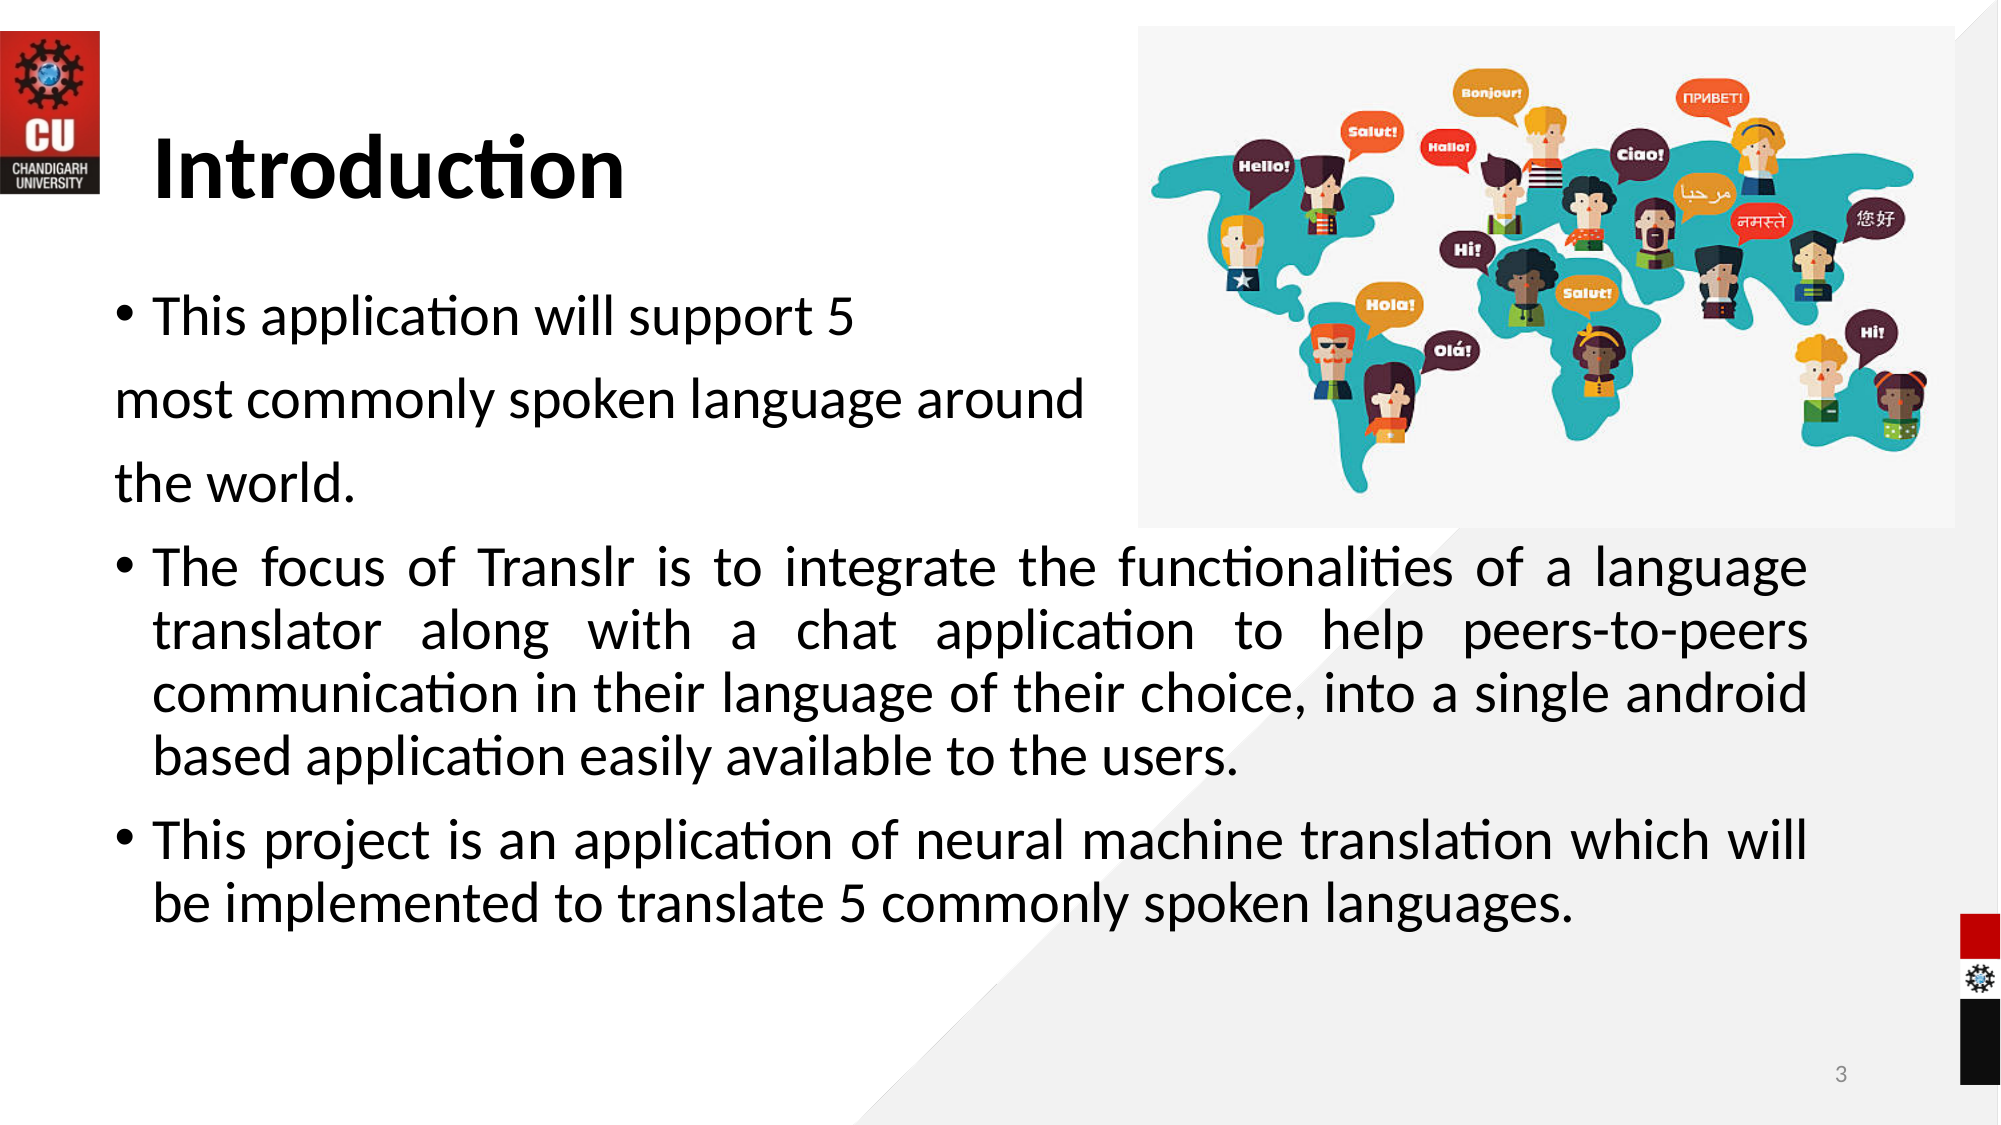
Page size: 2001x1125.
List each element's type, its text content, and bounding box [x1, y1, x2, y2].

slide_number 3 [1412, 1042, 1863, 1103]
picture [0, 0, 2001, 1125]
title Introduction [137, 59, 1138, 277]
list This application will support 5 most commonly spoken language around the world. The focus of Translr is to integrate the functionalities of a language translator along with a chat application to help peers-to-peers communication in their language of their choice, into a single android based application easily available to the users. This project is an application of neural machine translation which will be implemented to translate 5 commonly spoken languages. [99, 277, 1825, 1066]
